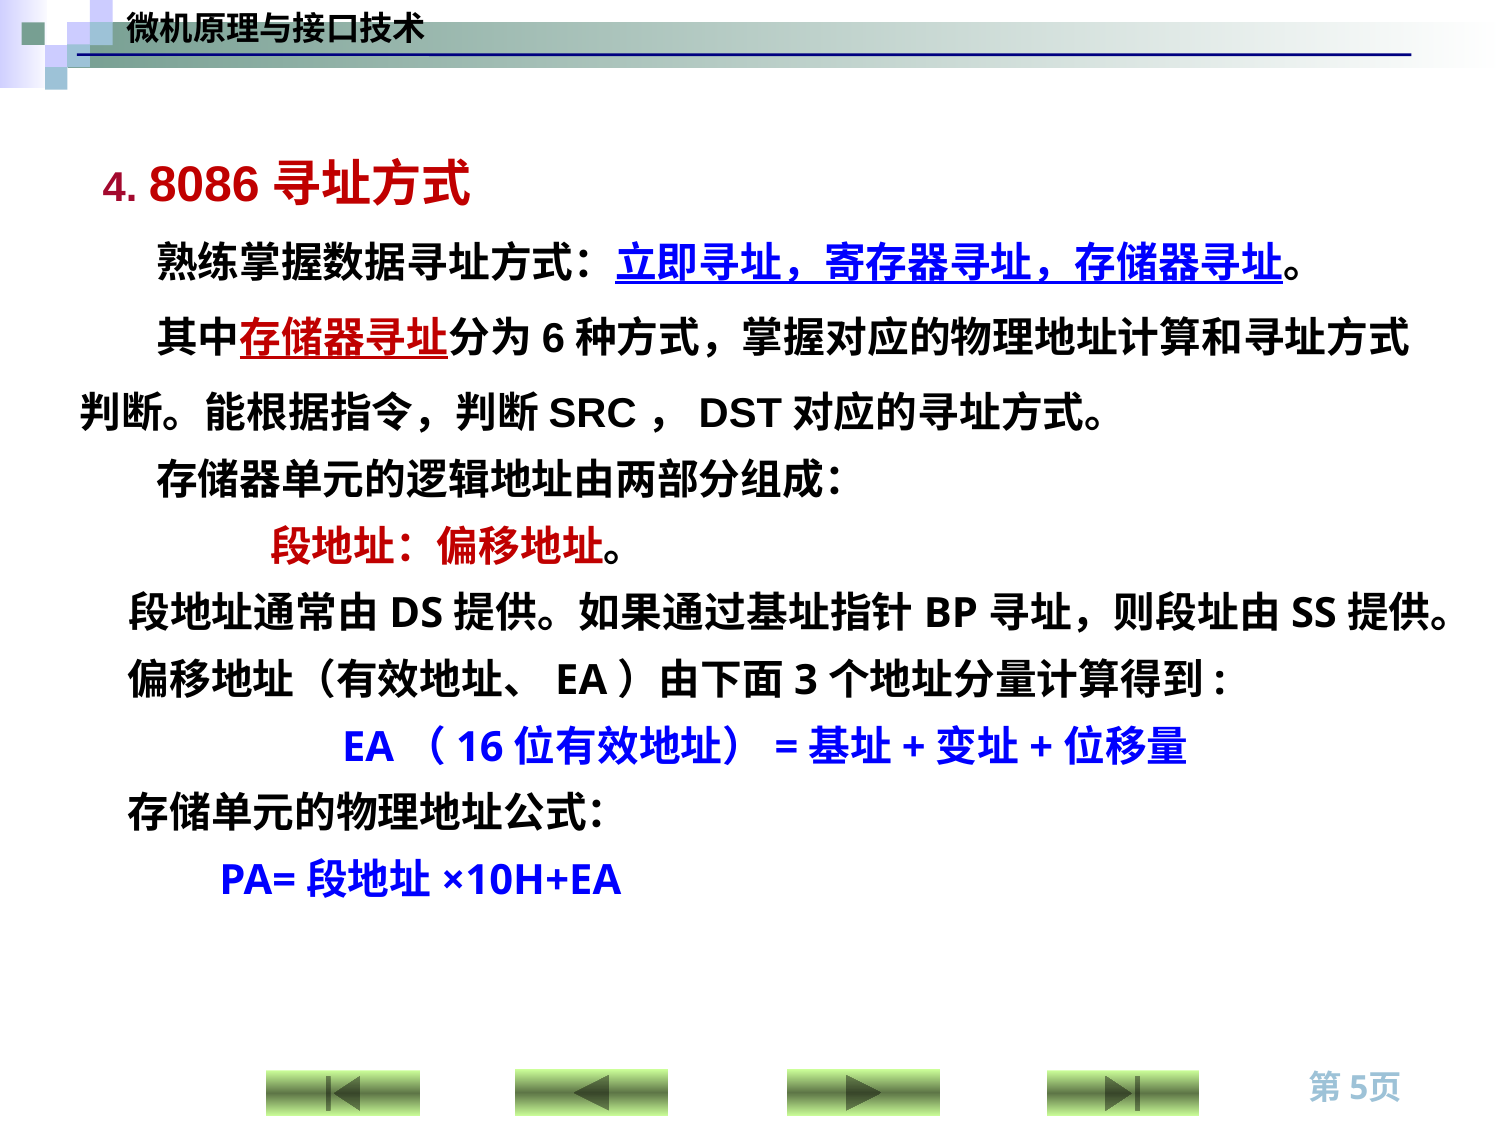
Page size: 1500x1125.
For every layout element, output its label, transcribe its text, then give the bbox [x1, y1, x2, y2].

text_box 4. 8086寻址方式 熟练掌握数据寻址方式：立即寻址，寄存器寻址，存储器寻址。 其中存储器寻址分为6种方式，掌握对应的物理地址计算和寻址方式判断。能根据指令，判断SRC，DST对应的寻址方式。 存储器单元的逻辑地址由两部分组成： 段地址：偏移地址。 段地址通常由DS提供。如果通过基址指针BP寻址，则段址由SS提供。 偏移地址（有效地址、EA）由下面3个地址分量计算得到: EA（16位有效地址）=基址+变址+位移量 存储单元的物理地址公式： PA=段地址×10H+EA [64, 113, 1446, 1056]
